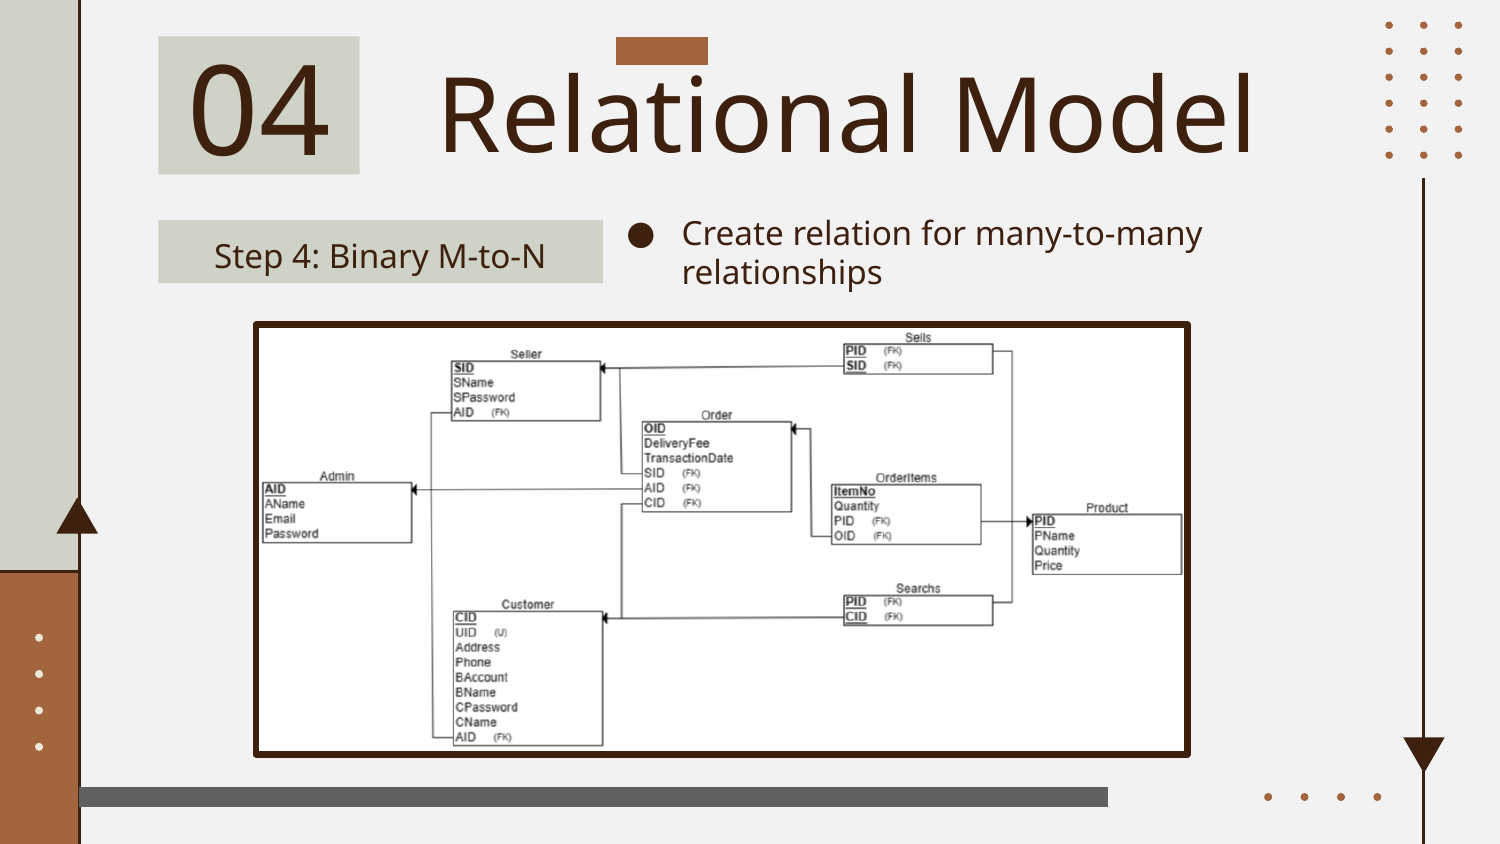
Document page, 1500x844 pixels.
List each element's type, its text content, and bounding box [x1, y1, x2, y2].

text_box Create relation for many-to-many relationships [591, 196, 1398, 297]
title Relational Model [318, 0, 1377, 220]
subtitle Step 4: Binary M-to-N [158, 220, 591, 284]
title 04 [158, 36, 360, 175]
picture [258, 327, 1185, 752]
